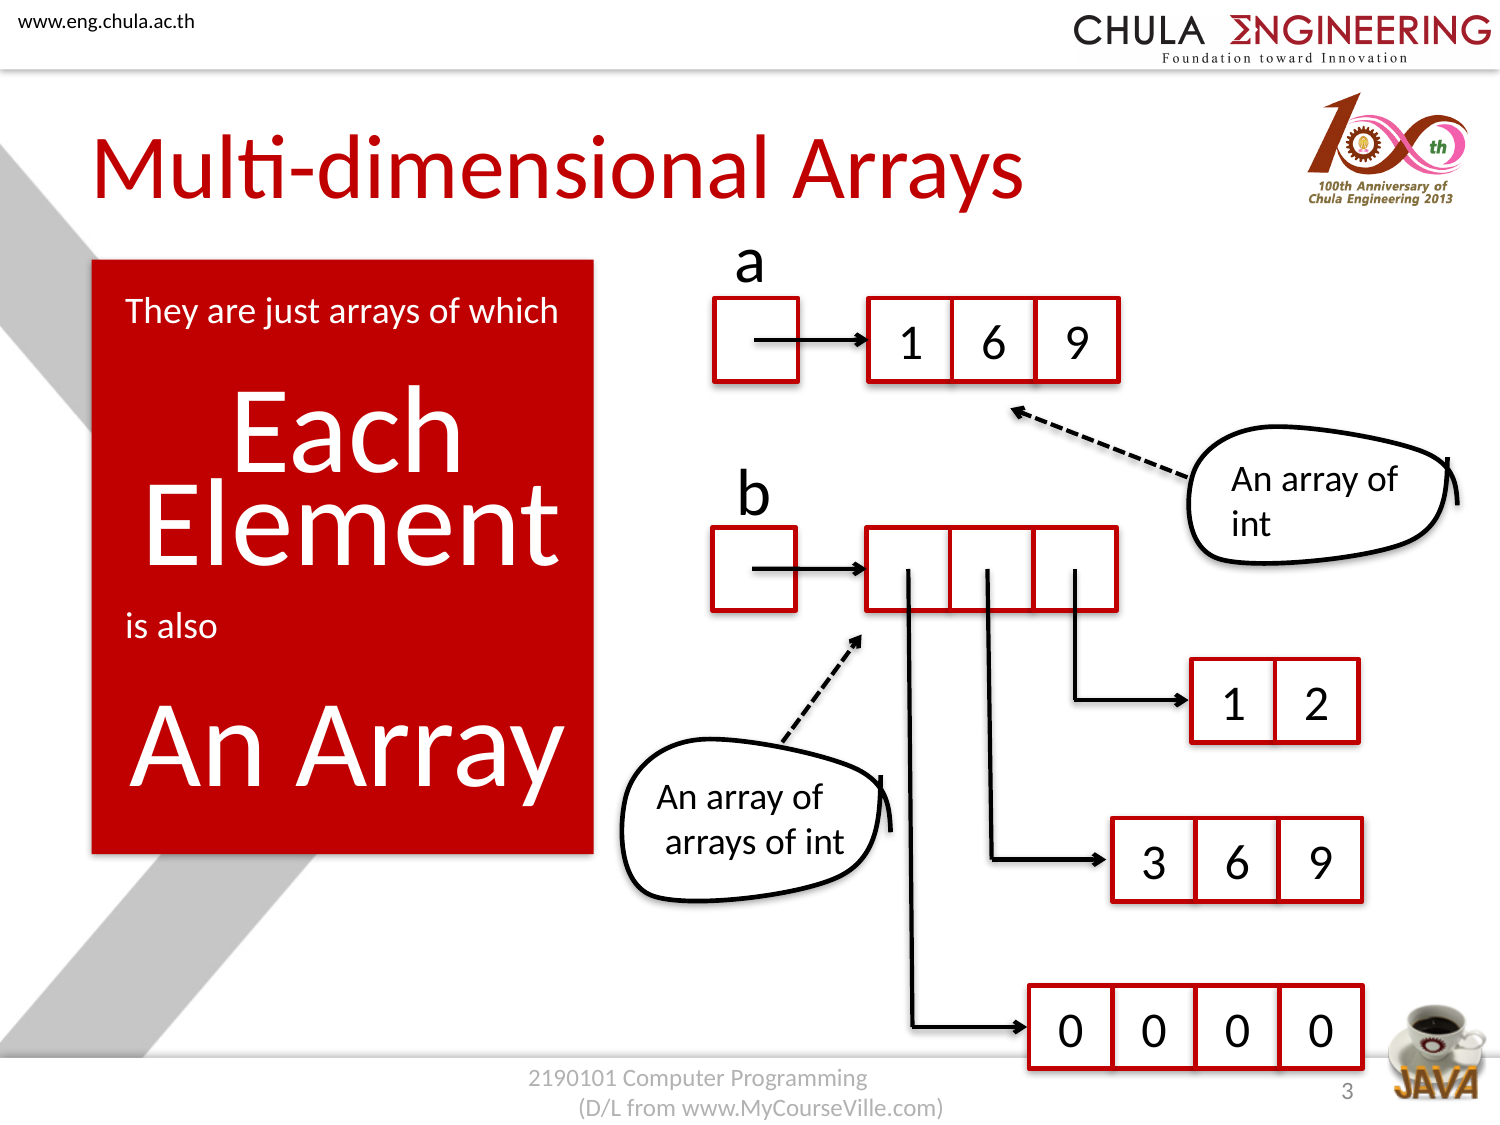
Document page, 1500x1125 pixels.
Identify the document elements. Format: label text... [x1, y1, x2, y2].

text_box 0 [1114, 985, 1193, 1069]
text_box 6 [951, 297, 1034, 382]
text_box b [721, 441, 786, 537]
text_box [861, 770, 892, 861]
text_box [1224, 425, 1409, 446]
text_box [643, 738, 847, 764]
slide_number 3 [1074, 1059, 1369, 1120]
text_box 0 [1278, 985, 1363, 1069]
text_box [714, 297, 799, 382]
footer 2190101 Computer Programming (D/L from www.MyCourseVille.com) [512, 1061, 988, 1122]
text_box 9 [1278, 817, 1363, 902]
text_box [1010, 407, 1219, 490]
text_box [1414, 447, 1459, 540]
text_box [781, 634, 862, 743]
text_box 1 [868, 297, 950, 382]
text_box 1 [1191, 658, 1273, 743]
text_box 2 [1274, 658, 1359, 743]
text_box 0 [1028, 985, 1113, 1069]
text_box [987, 568, 992, 860]
text_box 6 [1195, 817, 1277, 902]
picture [1074, 15, 1491, 63]
text_box An array of int [1216, 446, 1414, 552]
text_box [1187, 498, 1378, 565]
text_box [621, 766, 852, 902]
text_box [1033, 526, 1117, 611]
text_box [866, 526, 948, 611]
text_box 9 [1035, 297, 1119, 382]
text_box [908, 568, 913, 1028]
picture [0, 70, 1500, 1105]
text_box [712, 526, 797, 611]
text_box [949, 526, 1032, 611]
text_box a [720, 208, 782, 304]
text_box 0 [1195, 985, 1276, 1069]
title Multi-dimensional Arrays [75, 91, 1246, 233]
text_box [91, 259, 594, 855]
text_box 3 [1111, 817, 1194, 902]
text_box An array of arrays of int [641, 764, 861, 870]
